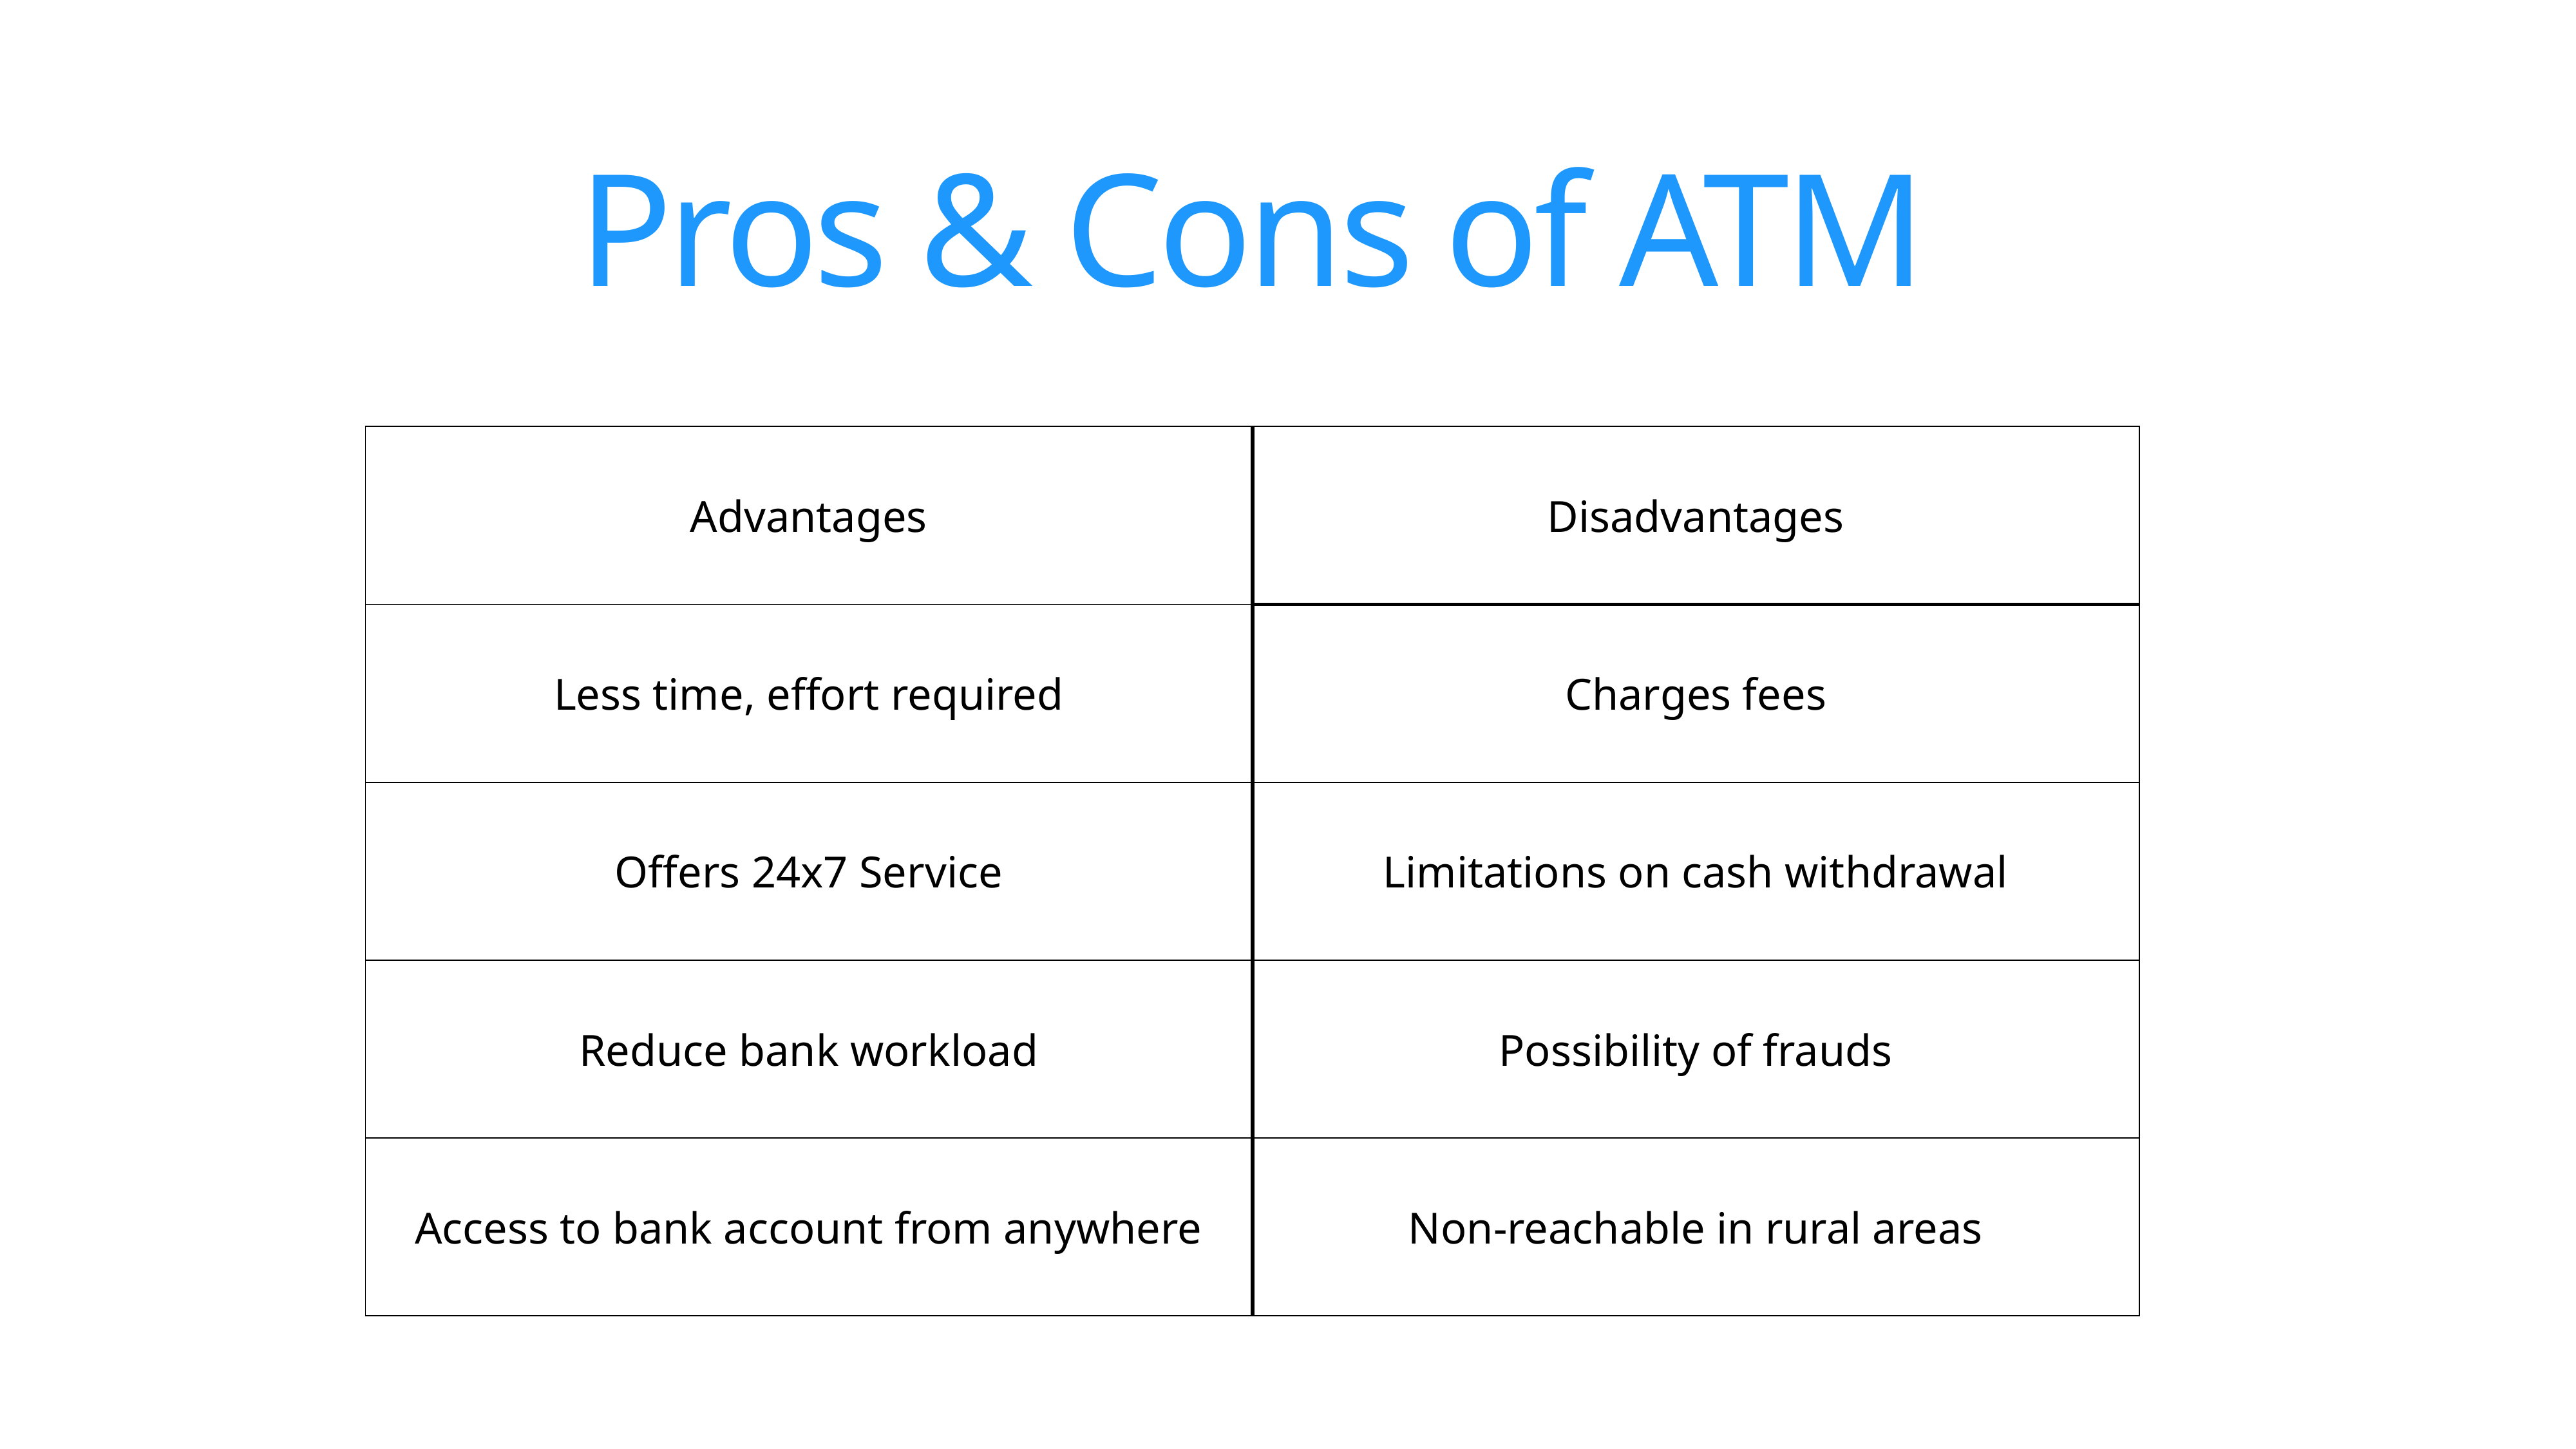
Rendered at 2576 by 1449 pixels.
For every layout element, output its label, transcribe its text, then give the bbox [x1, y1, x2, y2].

table_header Advantages [366, 427, 1251, 604]
table_cell Possibility of frauds [1255, 961, 2139, 1137]
table_cell Charges fees [1255, 606, 2139, 782]
table_cell Non-reachable in rural areas [1255, 1139, 2139, 1315]
table_cell Limitations on cash withdrawal [1255, 783, 2139, 960]
text_box Pros & Cons of ATM [99, 0, 2407, 326]
table_cell Reduce bank workload [366, 961, 1251, 1137]
table_cell Less time, effort required [366, 605, 1251, 782]
table_header Disadvantages [1255, 427, 2139, 603]
table_cell Offers 24x7 Service [366, 783, 1251, 960]
table_cell Access to bank account from anywhere [366, 1139, 1251, 1315]
